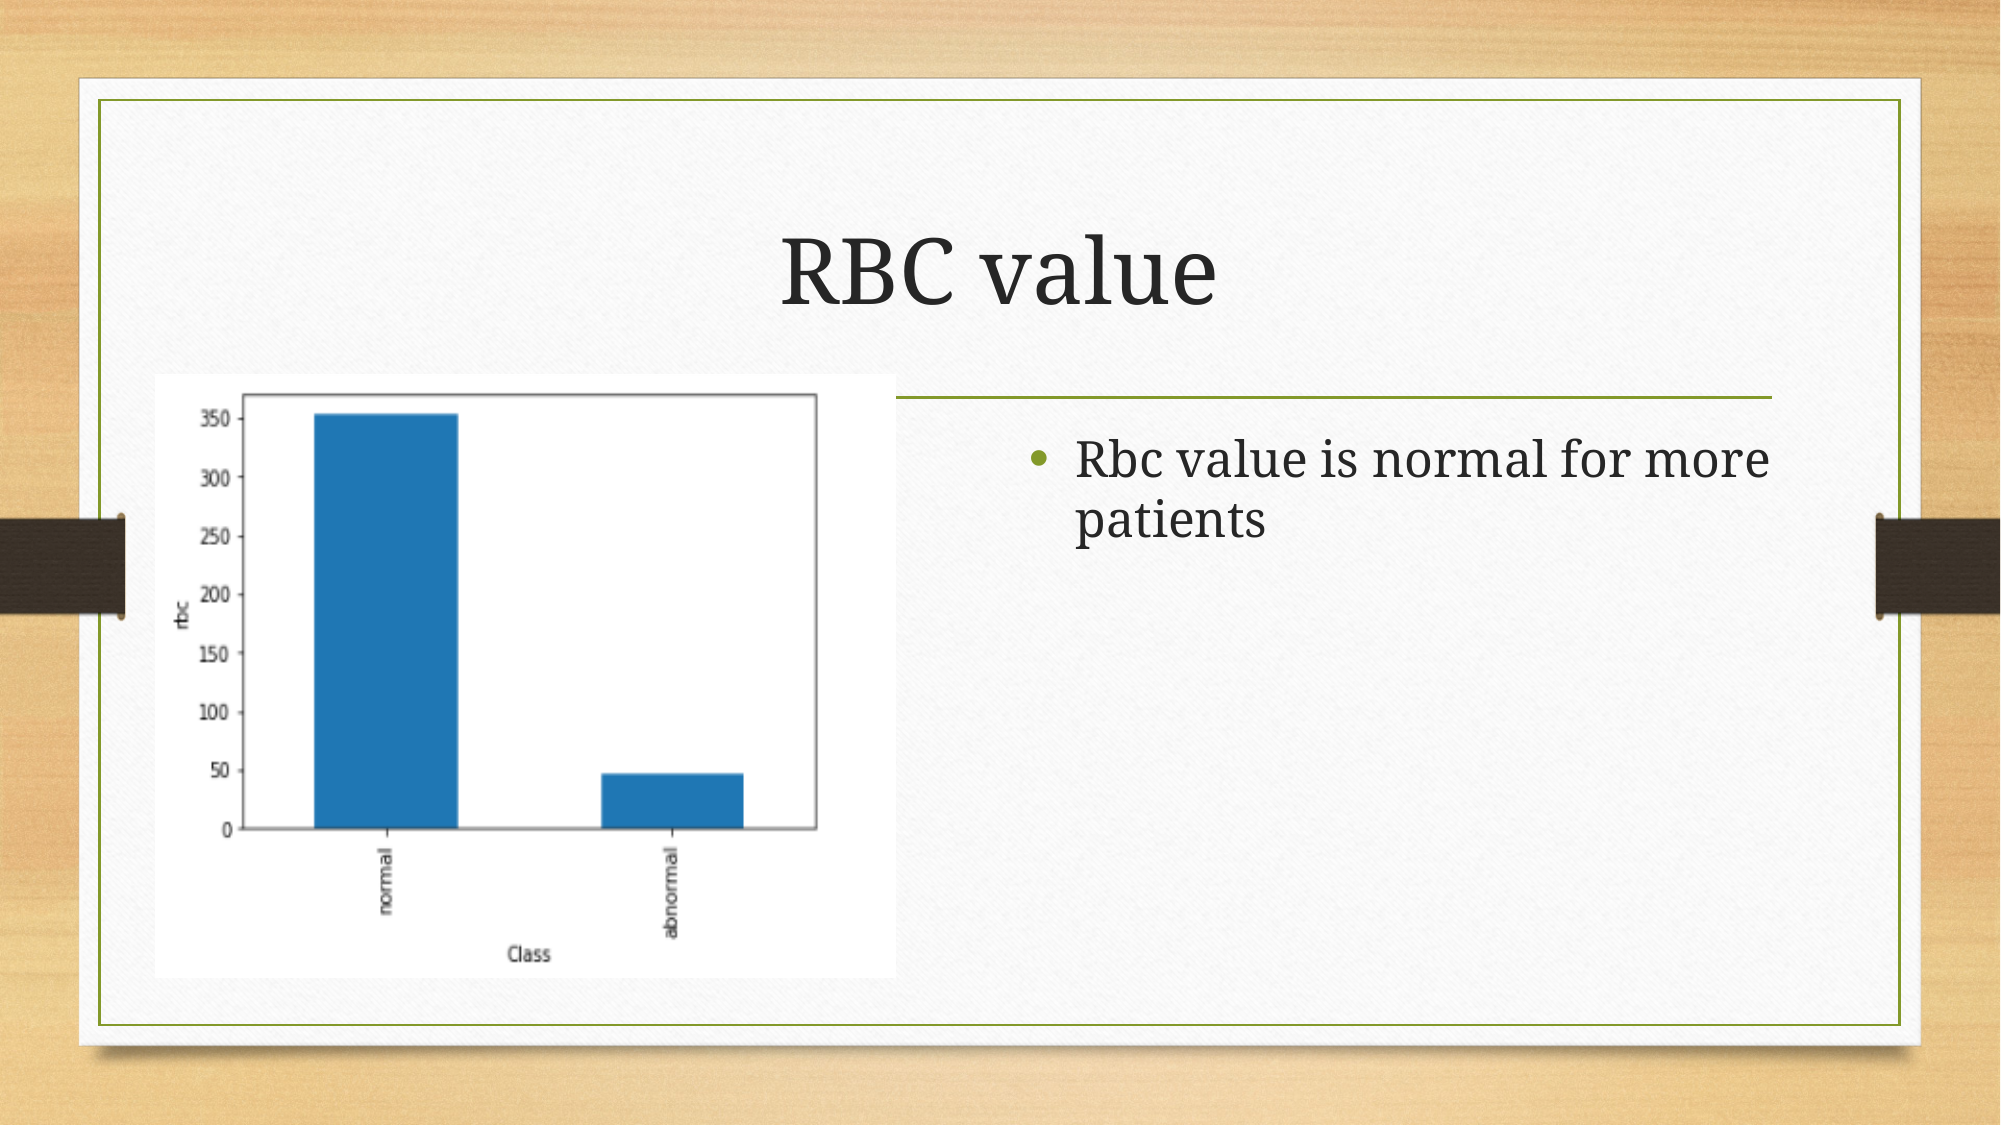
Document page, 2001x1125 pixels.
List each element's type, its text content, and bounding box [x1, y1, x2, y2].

picture [0, 0, 2001, 1125]
list Rbc value is normal for more patients [1013, 420, 1788, 963]
title RBC value [212, 161, 1788, 375]
